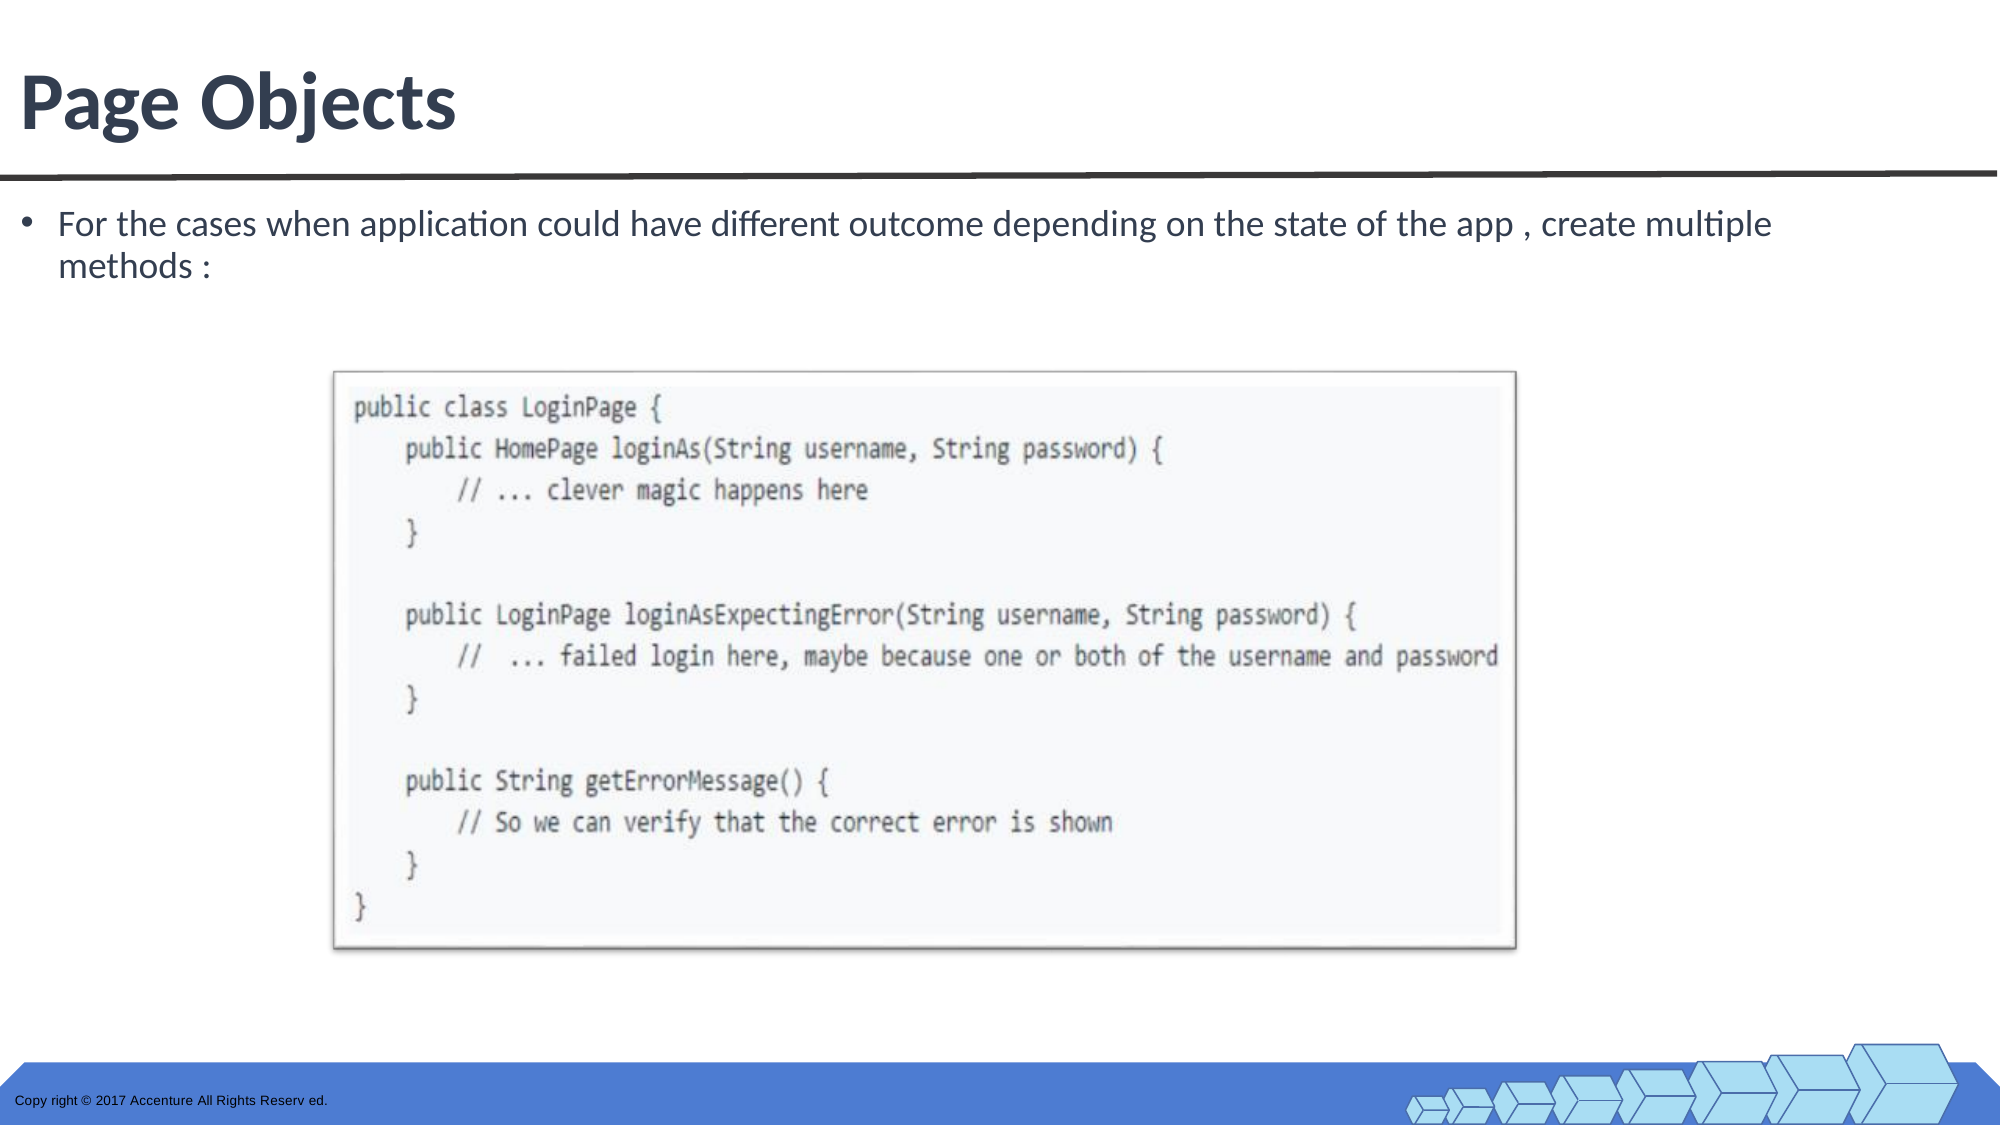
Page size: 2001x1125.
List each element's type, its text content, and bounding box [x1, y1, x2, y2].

footer Copy right © 2017 Accenture All Rights Reserv ed. [12, 1090, 338, 1125]
text_box [321, 362, 1528, 964]
title Page Objects [18, 44, 466, 198]
text_box For the cases when application could have different outcome depending on the state of the app , create multiple methods : [18, 198, 1777, 287]
